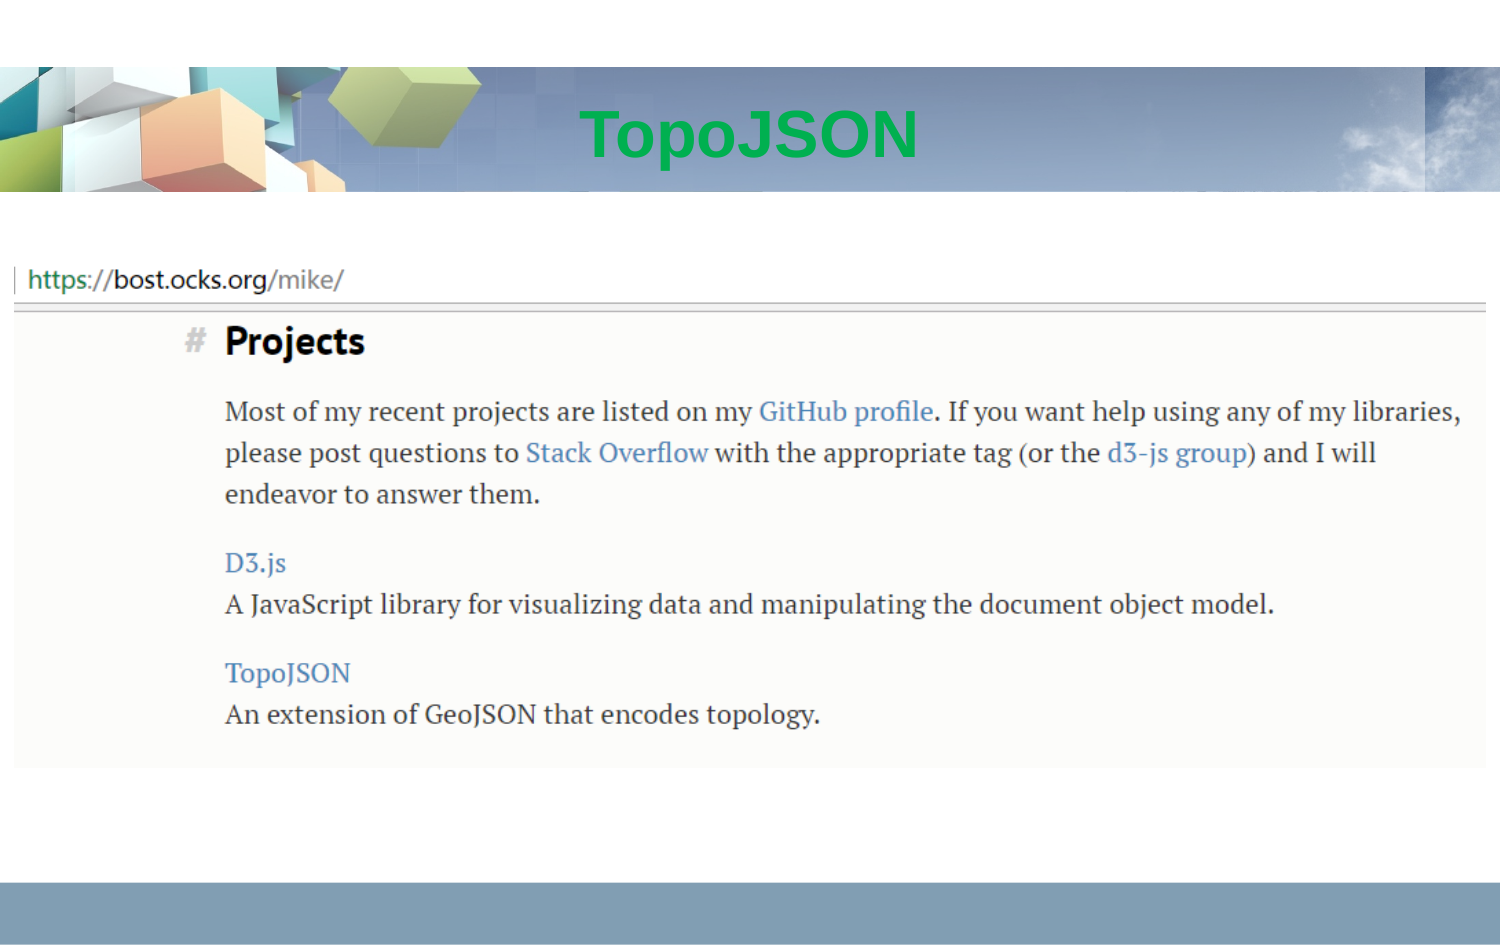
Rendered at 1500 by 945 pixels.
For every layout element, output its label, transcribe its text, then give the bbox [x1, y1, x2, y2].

picture [14, 259, 1486, 768]
title TopoJSON [74, 37, 1426, 225]
picture [1426, 67, 1500, 192]
picture [0, 67, 74, 192]
